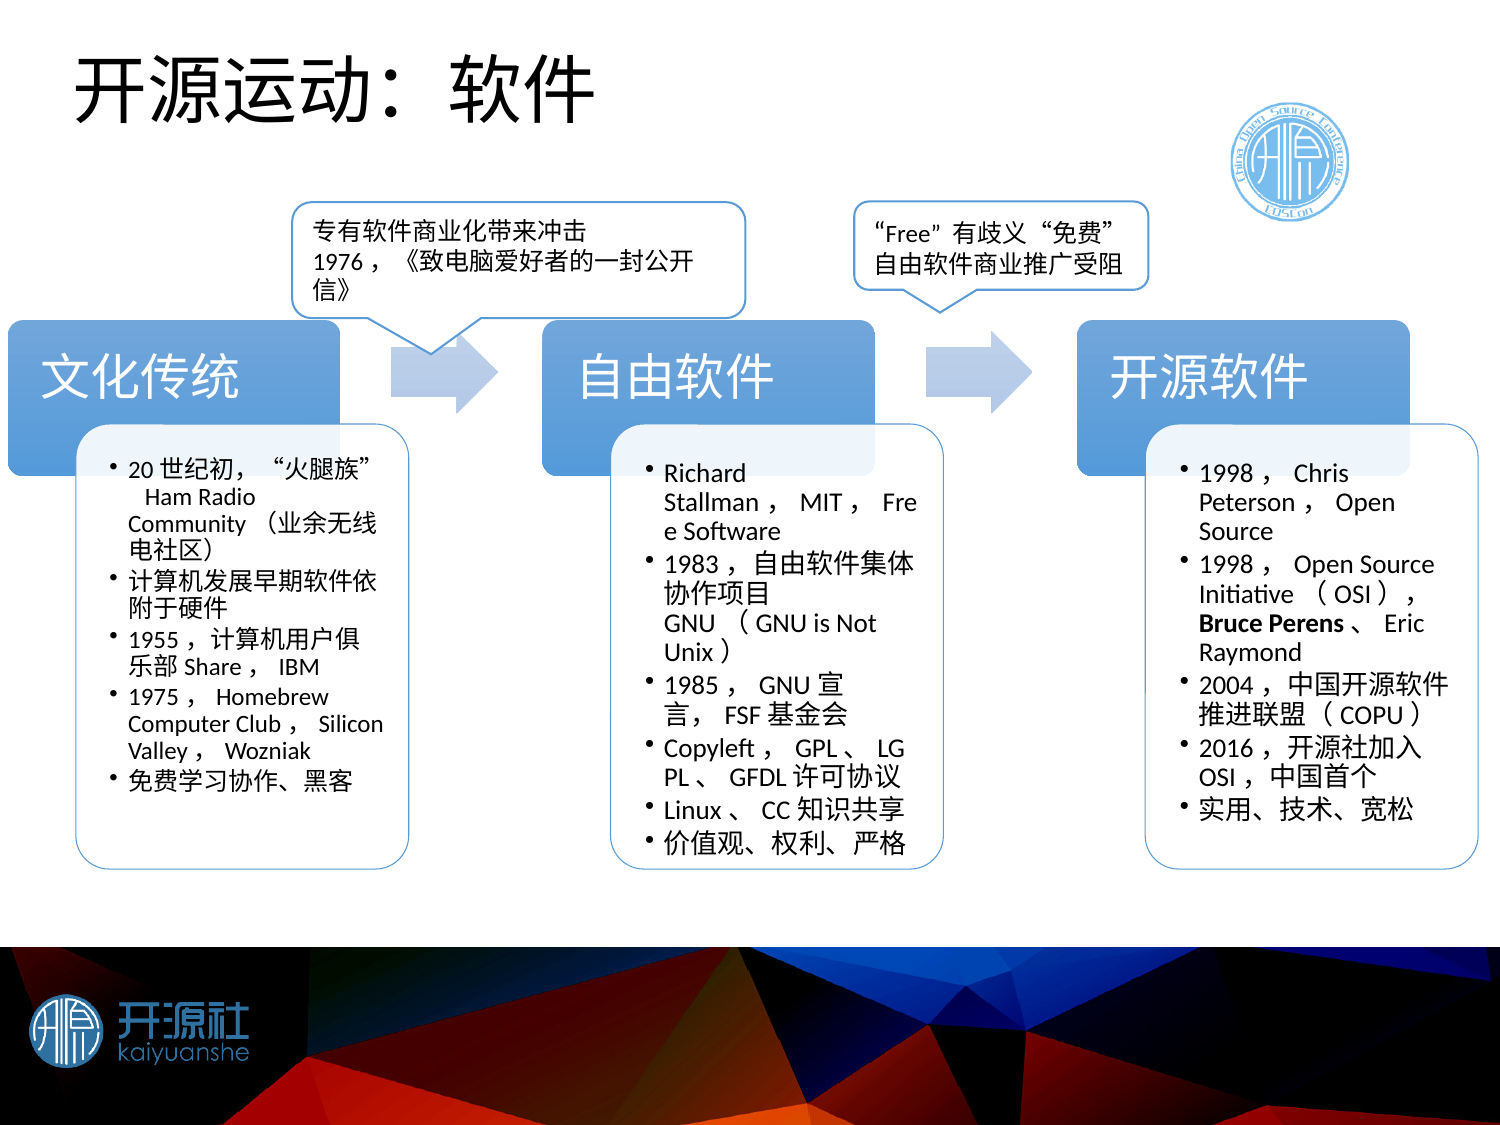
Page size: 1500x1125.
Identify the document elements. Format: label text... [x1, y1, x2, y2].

text_box 专有软件商业化带来冲击 1976，《致电脑爱好者的一封公开信》 [291, 201, 747, 285]
text_box “Free” 有歧义“免费” 自由软件商业推广受阻 [853, 200, 1150, 285]
picture [1199, 81, 1397, 254]
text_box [6, 285, 1479, 904]
picture [0, 947, 1500, 1125]
title 开源运动：软件 [57, 29, 1352, 158]
